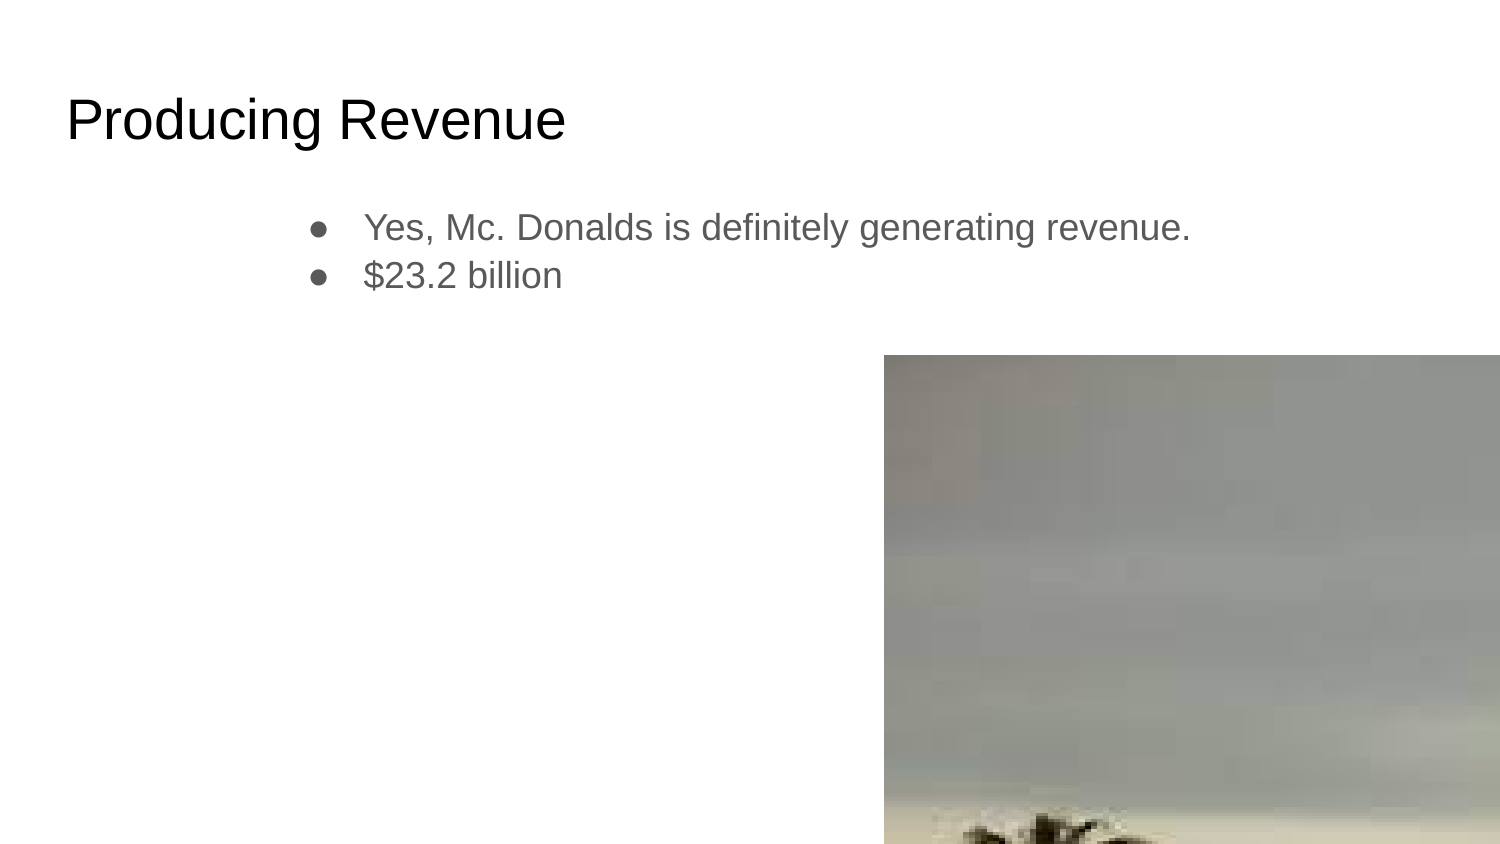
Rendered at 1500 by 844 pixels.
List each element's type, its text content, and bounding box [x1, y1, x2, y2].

list Yes, Mc. Donalds is definitely generating revenue. $23.2 billion [273, 185, 1500, 789]
title Producing Revenue [51, 72, 1449, 167]
picture [884, 355, 1500, 844]
